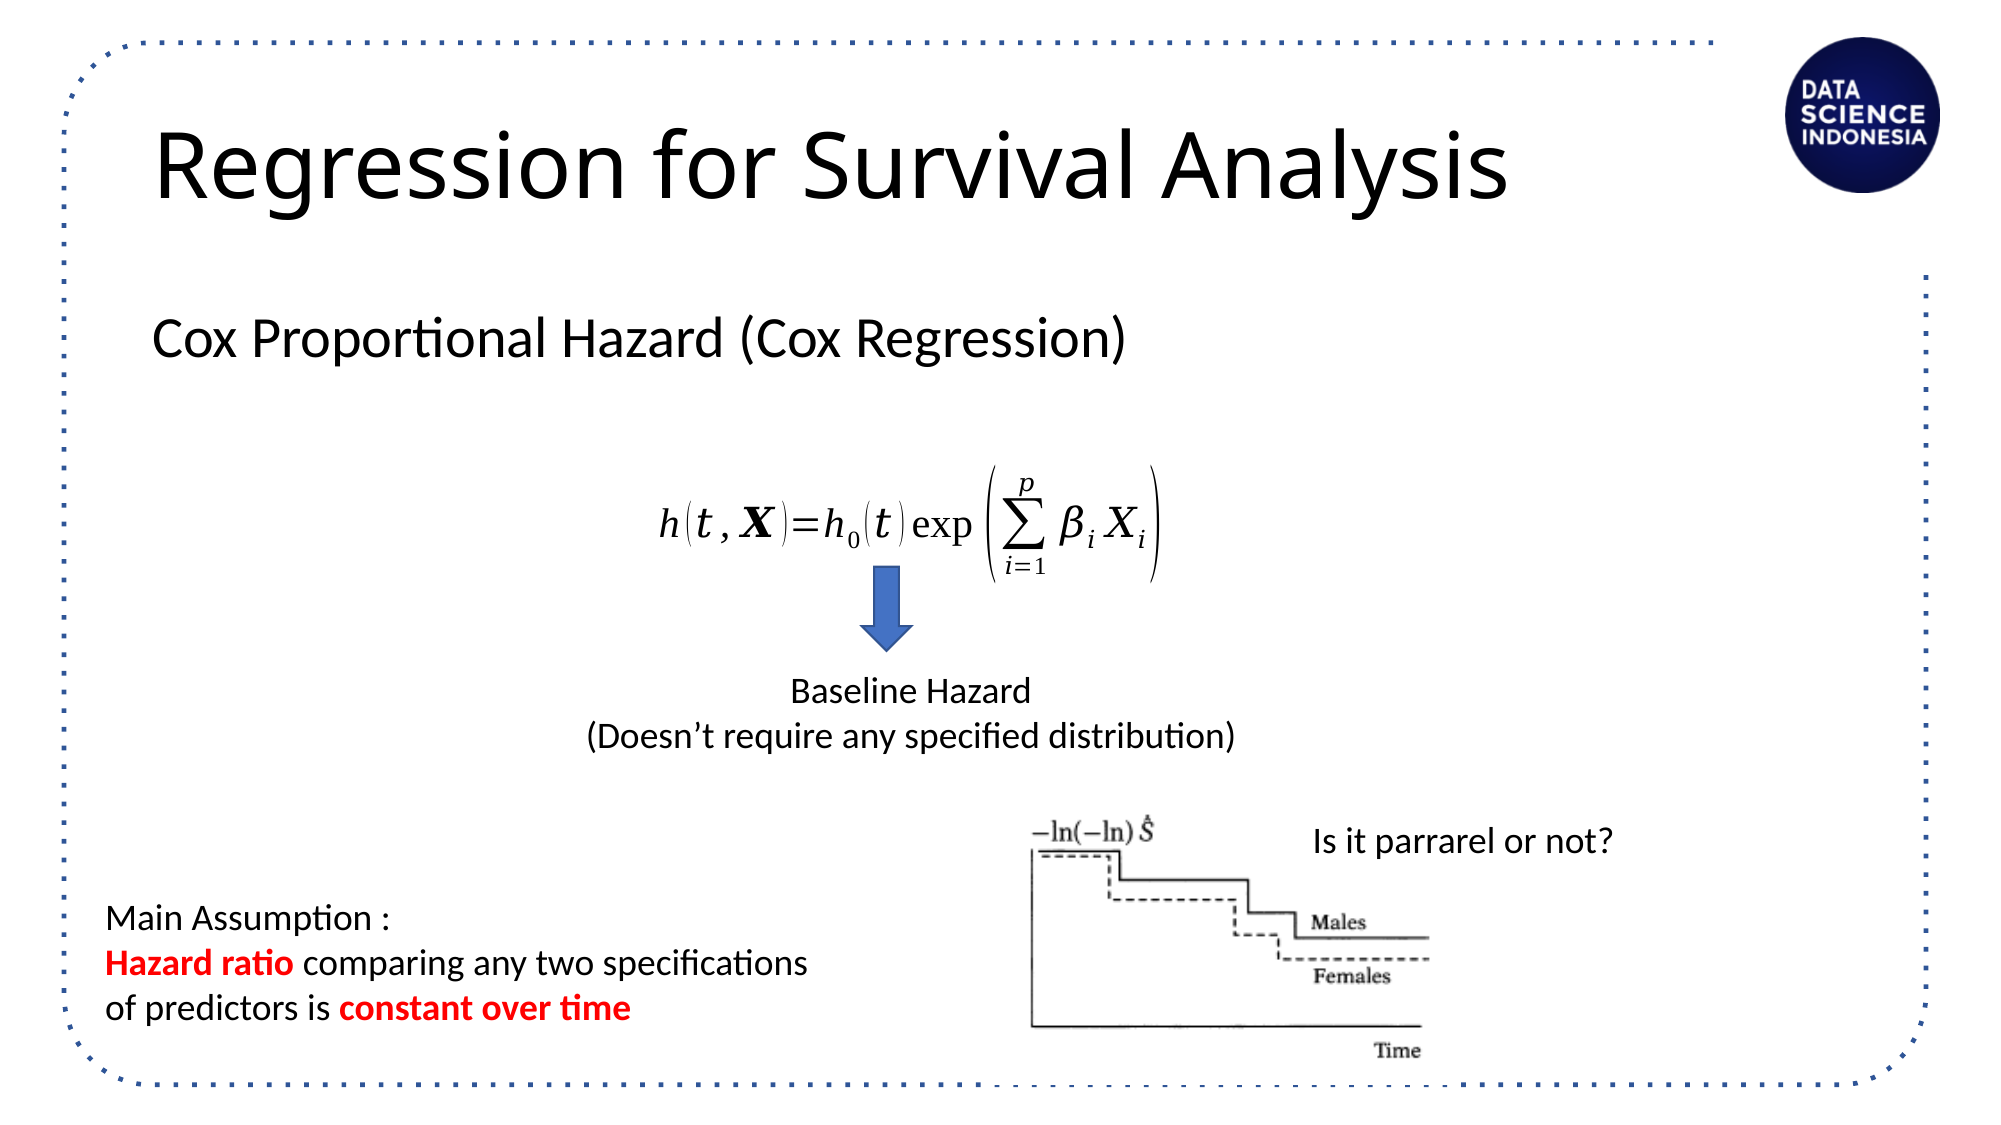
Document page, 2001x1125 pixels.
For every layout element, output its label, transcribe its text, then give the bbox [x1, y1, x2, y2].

text_box [859, 565, 914, 653]
picture [985, 808, 1460, 1085]
list Cox Proportional Hazard (Cox Regression) [137, 299, 1780, 399]
text_box Baseline Hazard (Doesn’t require any specified distribution) [570, 658, 1252, 763]
text_box Main Assumption : Hazard ratio comparing any two specifications of predictors is constant over time [90, 885, 833, 1036]
text_box Is it parrarel or not? [1460, 808, 1630, 869]
picture [1785, 37, 1940, 193]
title Regression for Survival Analysis [137, 59, 1863, 278]
